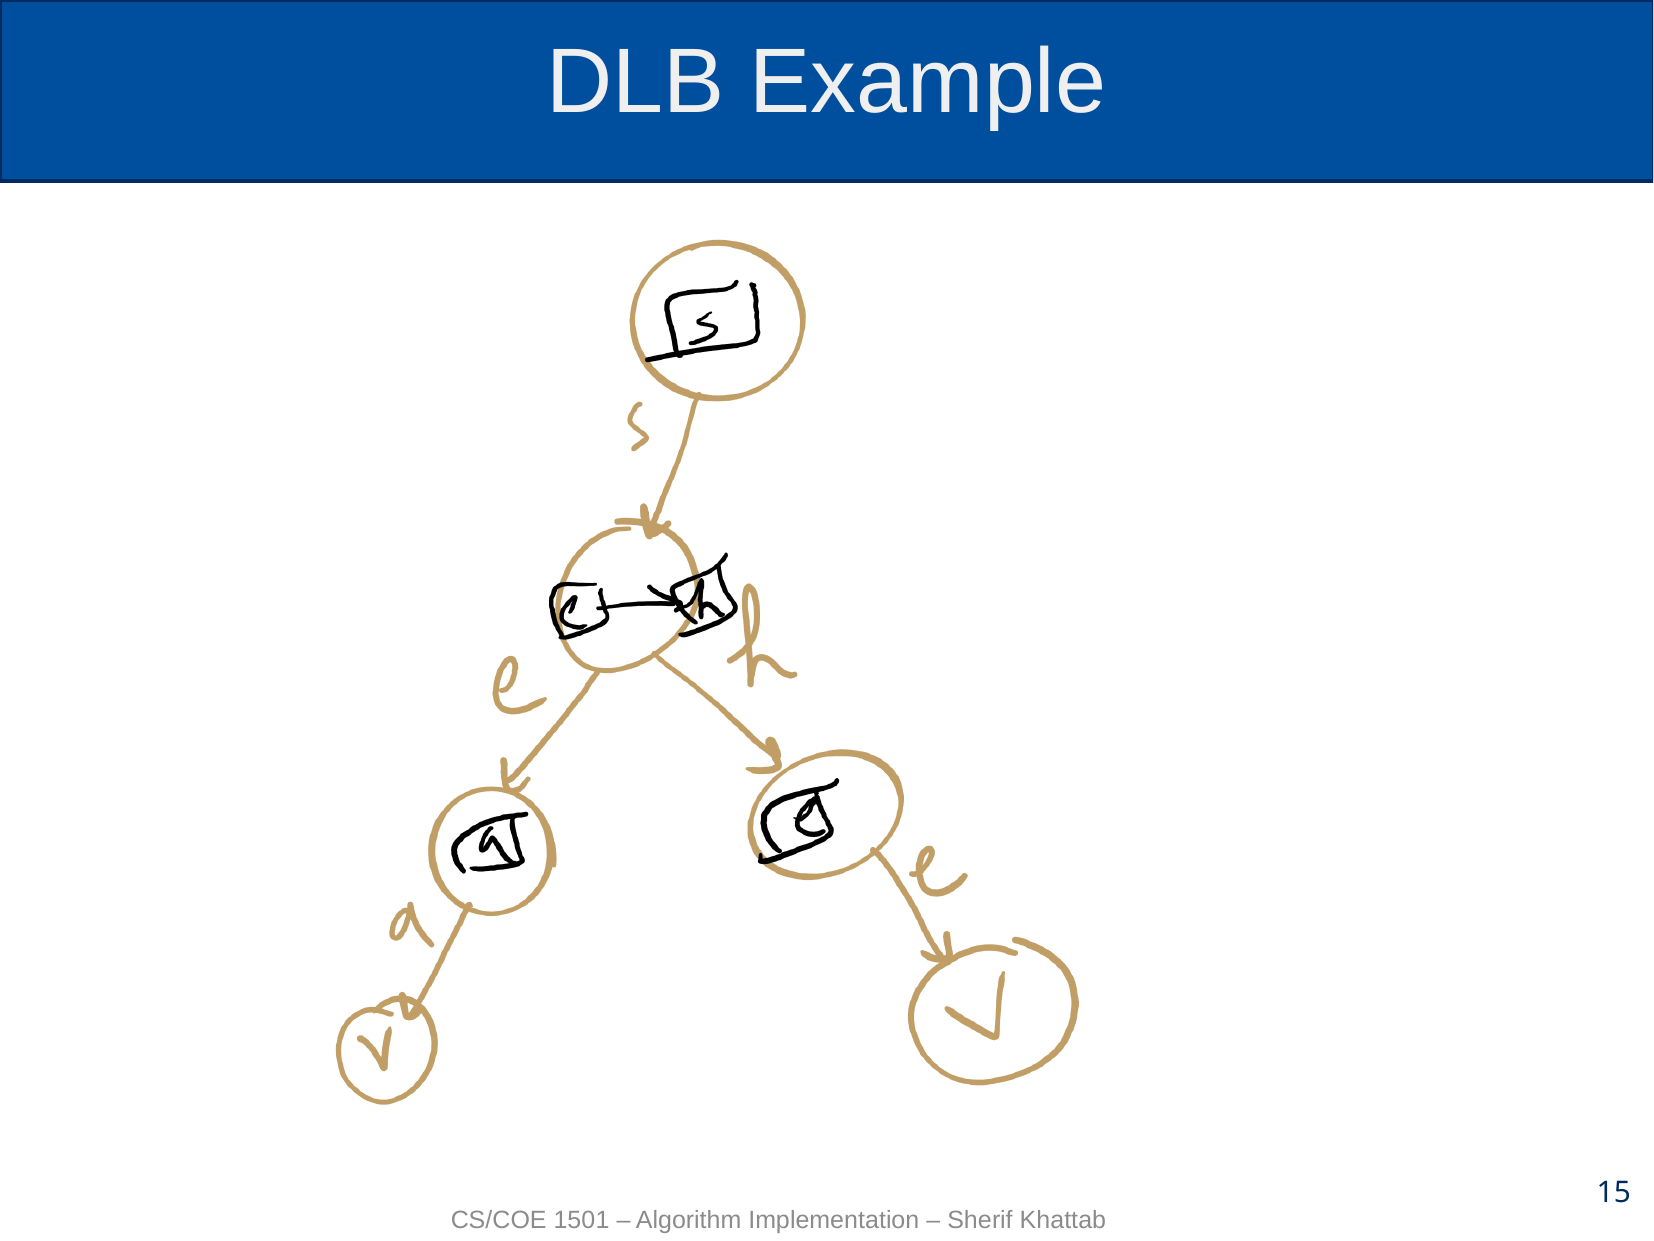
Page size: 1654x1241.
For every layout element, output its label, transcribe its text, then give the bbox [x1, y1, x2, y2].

title DLB Example [82, 35, 1571, 146]
slide_number 15 [1546, 1145, 1647, 1241]
footer CS/COE 1501 – Algorithm Implementation – Sherif Khattab [402, 1185, 1157, 1241]
picture [318, 216, 1654, 1122]
